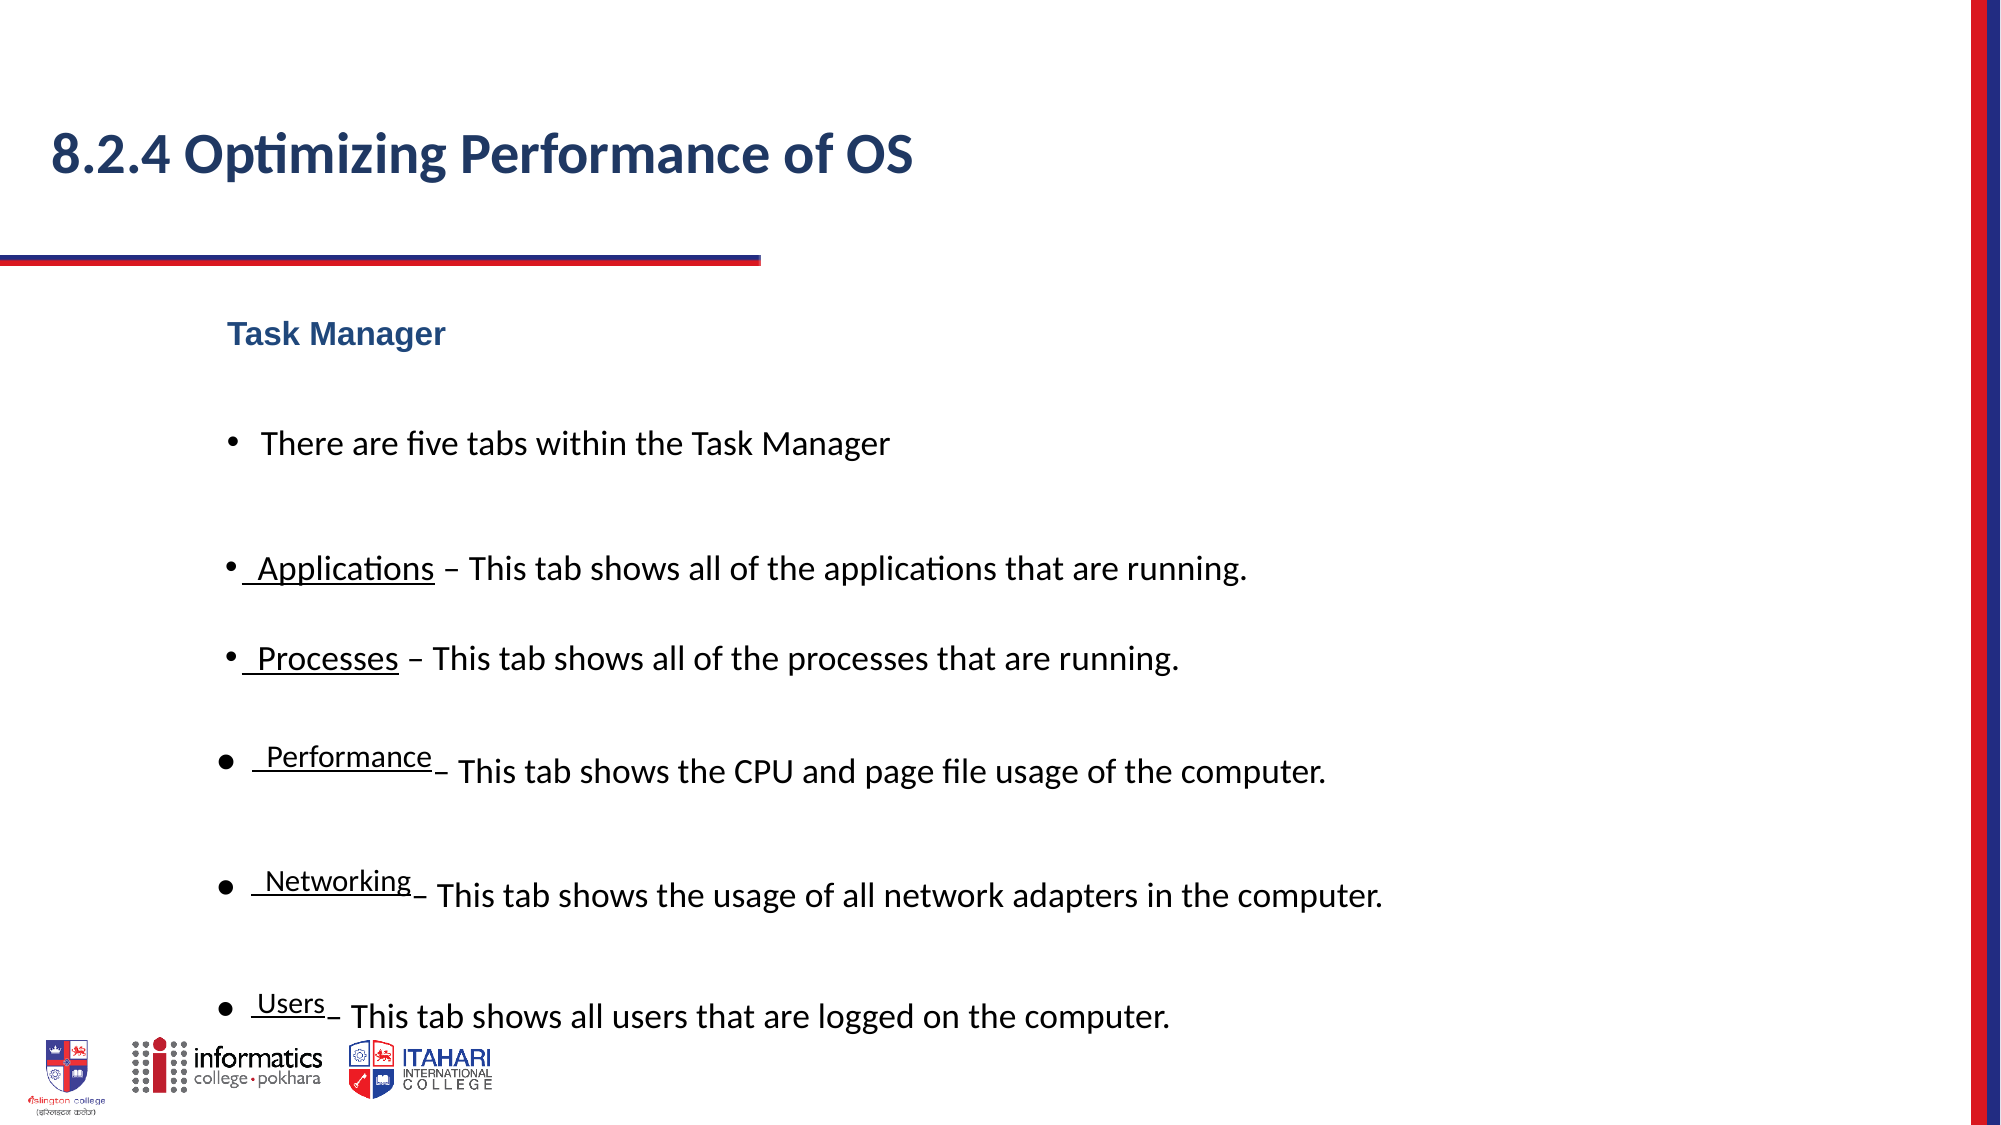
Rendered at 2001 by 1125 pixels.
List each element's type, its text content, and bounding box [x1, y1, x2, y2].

text_box Task Manager There are five tabs within the Task Manager Applications – This tab shows all of the applications that are running. Processes – This tab shows all of the processes that are running. Performance– This tab shows the CPU and page file usage of the computer. Networking– This tab shows the usage of all network adapters in the computer. Users– This tab shows all users that are logged on the computer. [216, 309, 1428, 1040]
title 8.2.4 Optimizing Performance of OS [49, 113, 921, 303]
picture [0, 0, 1971, 1125]
